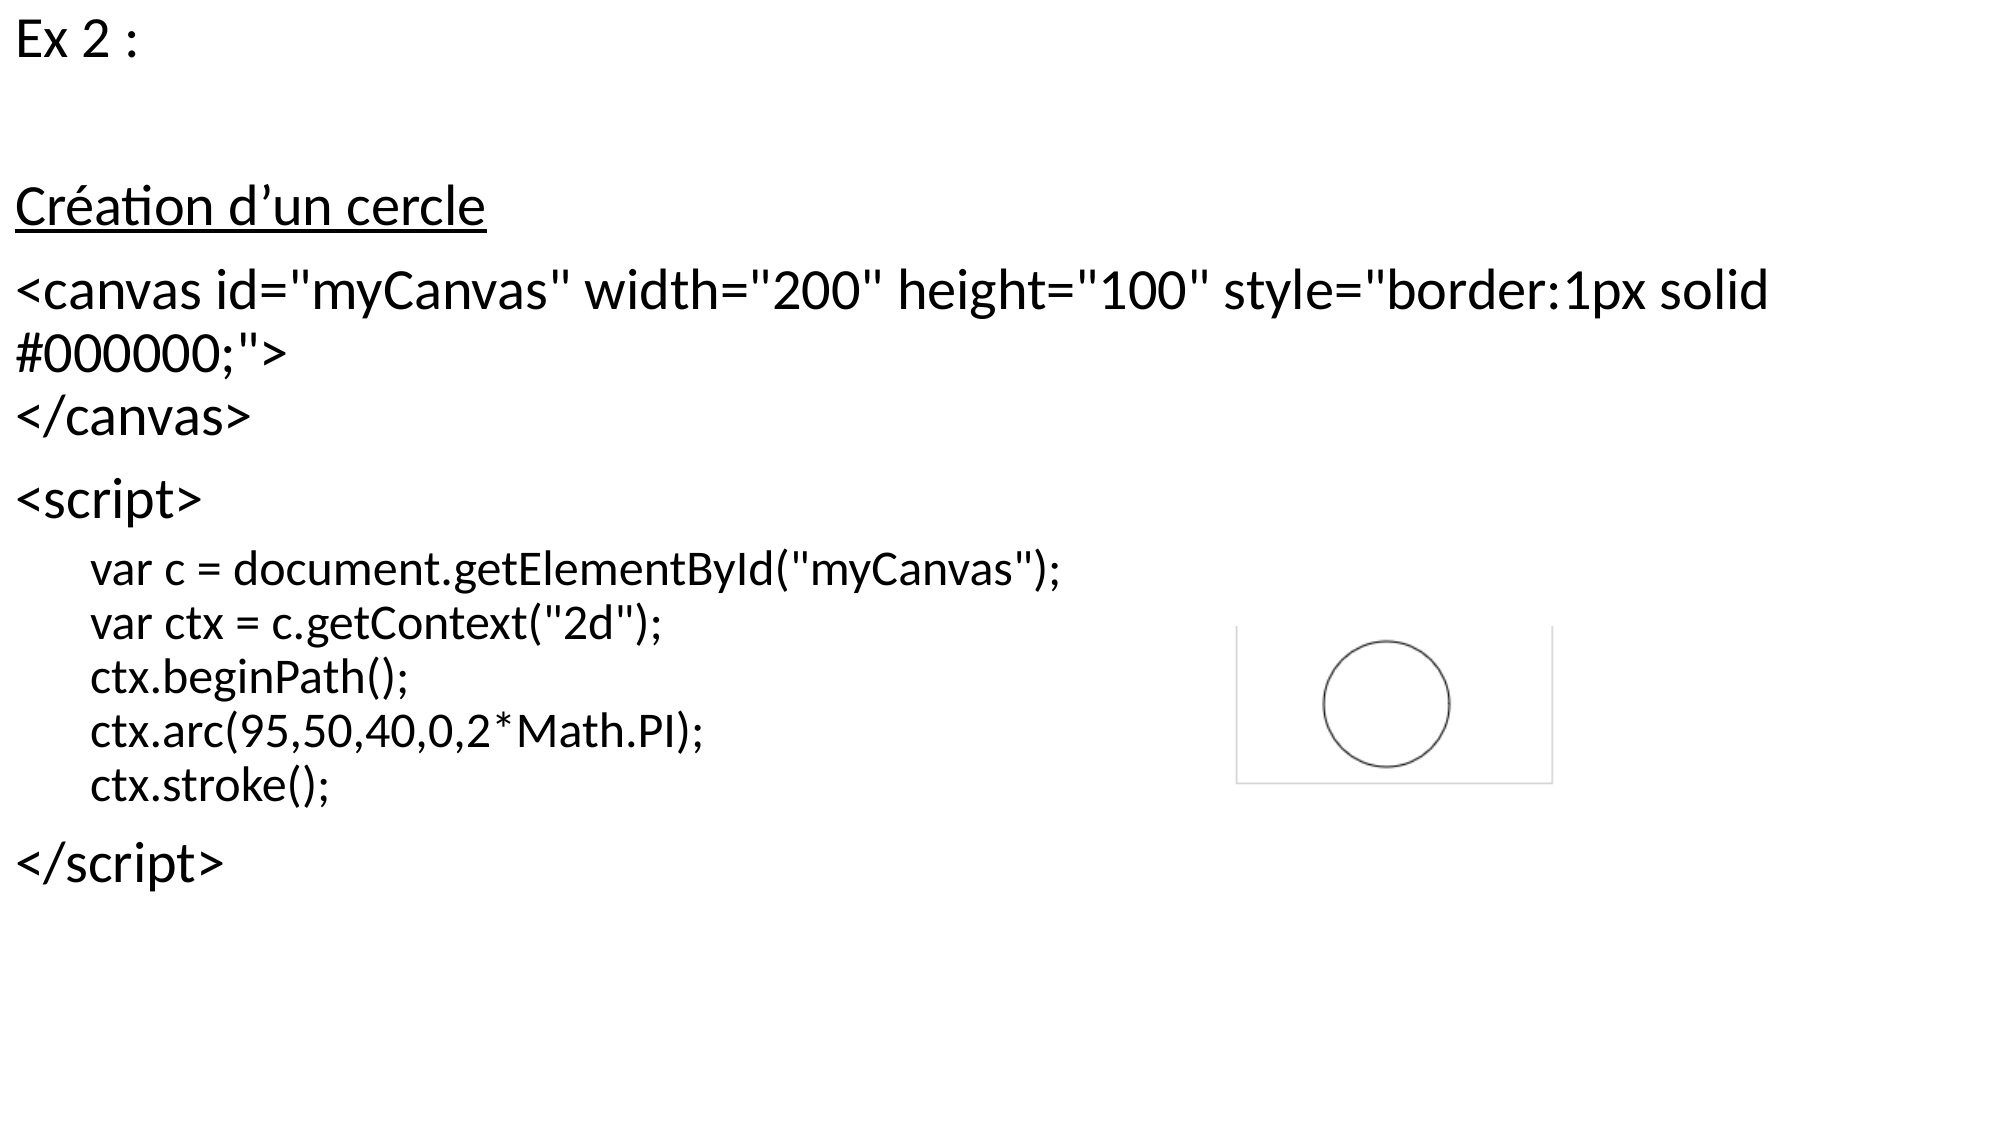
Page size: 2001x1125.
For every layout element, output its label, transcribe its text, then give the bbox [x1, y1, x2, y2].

list Ex 2 : Création d’un cercle <canvas id="myCanvas" width="200" height="100" style="border:1px solid #000000;"> </canvas> <script> var c = document.getElementById("myCanvas"); var ctx = c.getContext("2d"); ctx.beginPath(); ctx.arc(95,50,40,0,2*Math.PI); ctx.stroke(); </script> [0, 0, 2000, 1125]
picture [1233, 626, 1558, 786]
